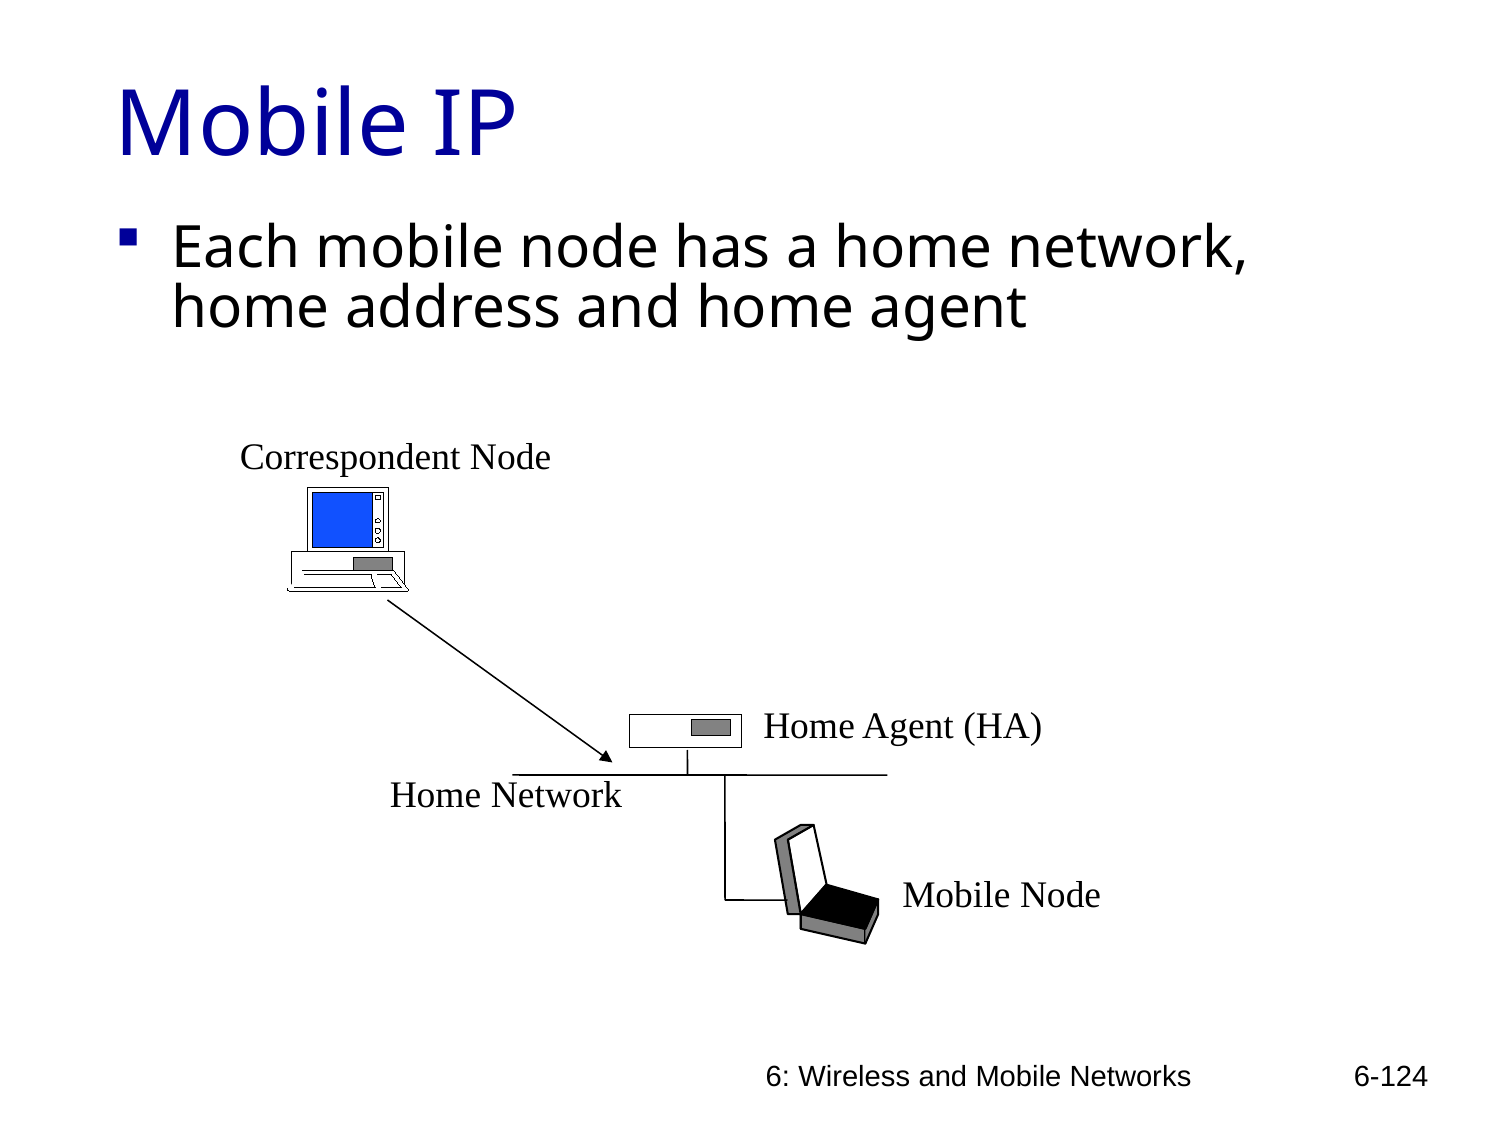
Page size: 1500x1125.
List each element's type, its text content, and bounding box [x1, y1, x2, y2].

text_box Correspondent Node [225, 424, 567, 485]
text_box [388, 601, 613, 762]
text_box Home Agent (HA) [748, 693, 1058, 754]
text_box Mobile Node [887, 862, 1117, 923]
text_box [629, 714, 742, 749]
footer 6: Wireless and Mobile Networks [750, 1050, 1339, 1103]
list Each mobile node has a home network, home address and home agent [99, 212, 1375, 888]
slide_number 6-124 [1339, 1050, 1450, 1125]
title Mobile IP [99, 24, 1375, 212]
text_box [774, 824, 879, 945]
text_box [287, 487, 410, 592]
text_box Home Network [375, 762, 638, 823]
